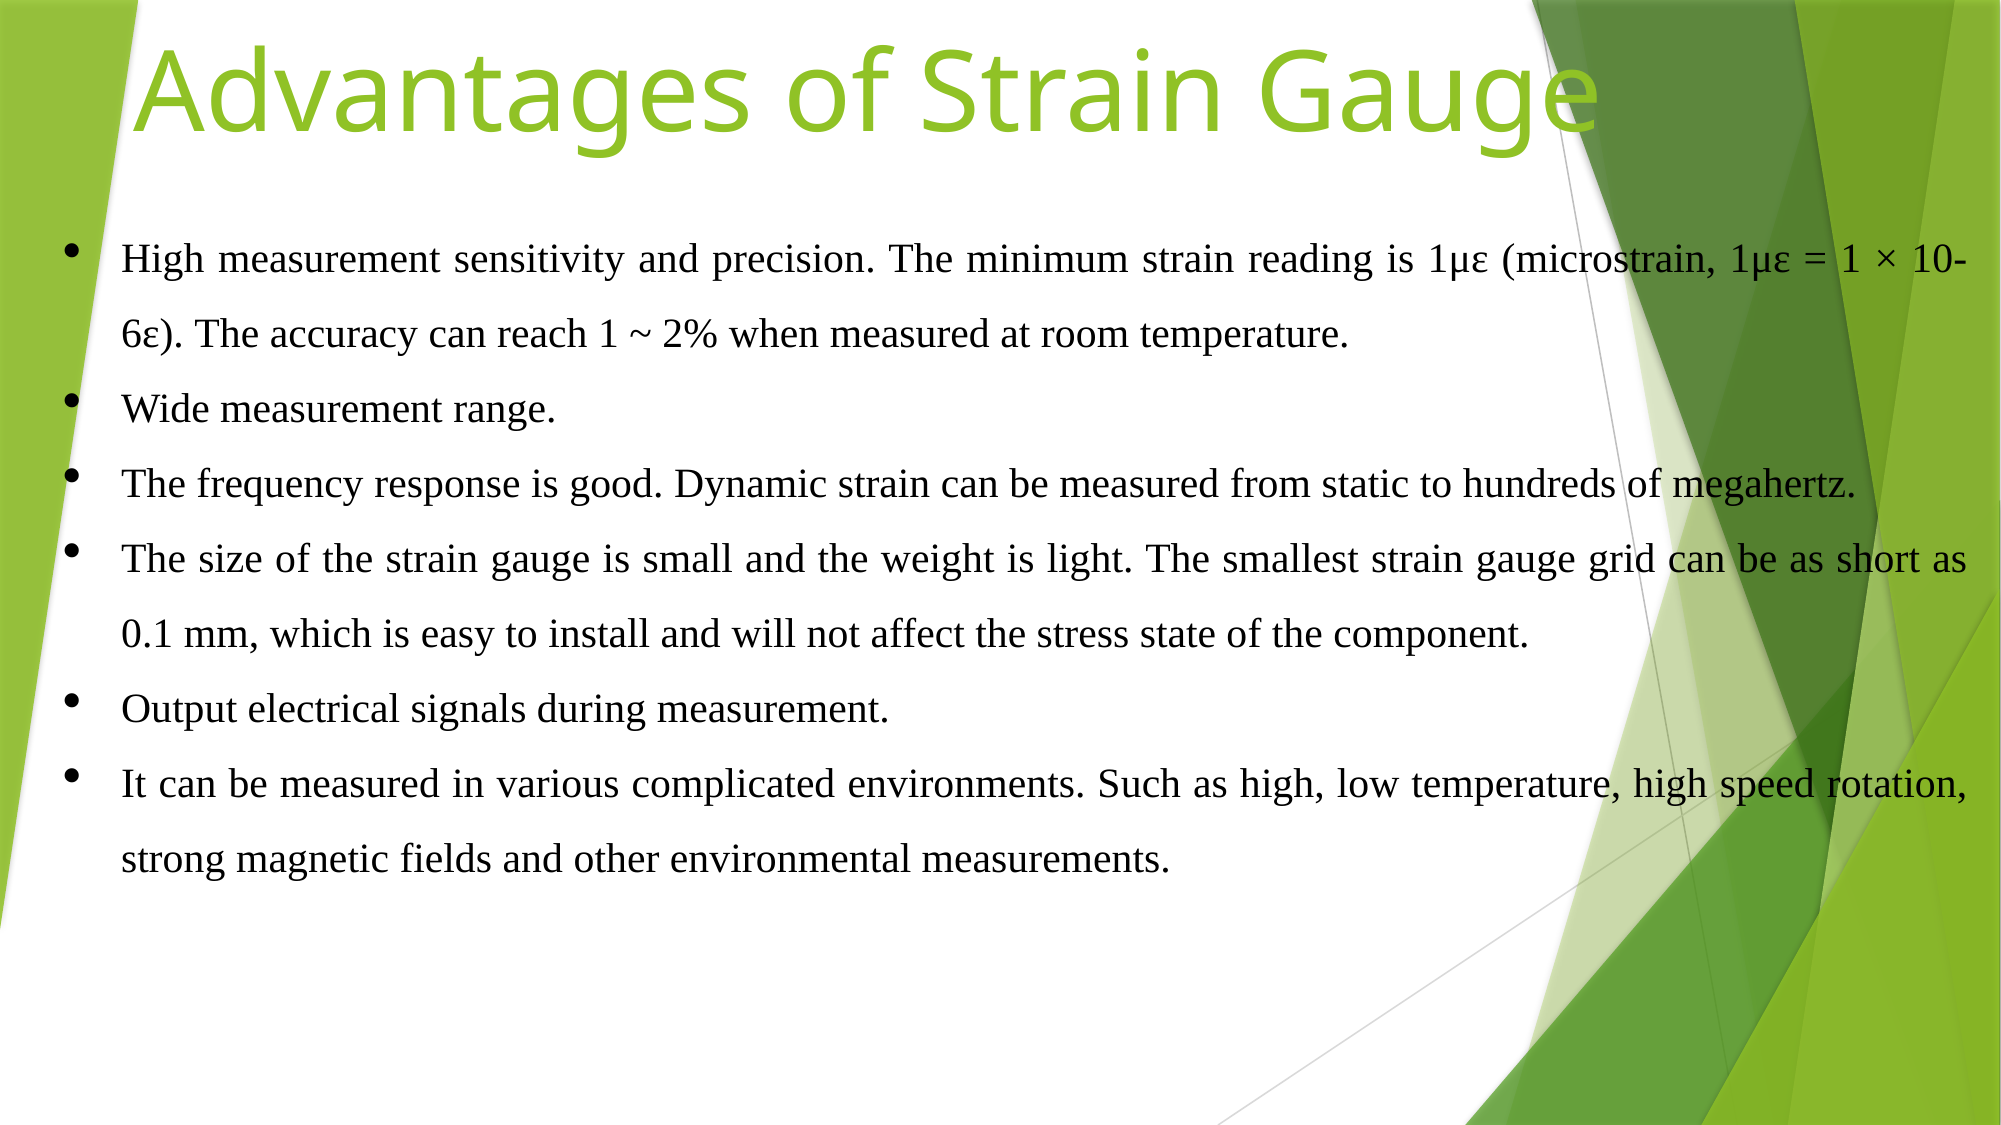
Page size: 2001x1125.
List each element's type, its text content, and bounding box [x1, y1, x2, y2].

title Advantages of Strain Gauge [118, 0, 1878, 162]
text_box High measurement sensitivity and precision. The minimum strain reading is 1με (microstrain, 1με = 1 × 10-6ε). The accuracy can reach 1 ~ 2% when measured at room temperature. Wide measurement range. The frequency response is good. Dynamic strain can be measured from static to hundreds of megahertz. The size of the strain gauge is small and the weight is light. The smallest strain gauge grid can be as short as 0.1 mm, which is easy to install and will not affect the stress state of the component. Output electrical signals during measurement. It can be measured in various complicated environments. Such as high, low temperature, high speed rotation, strong magnetic fields and other environmental measurements. [50, 198, 1985, 888]
